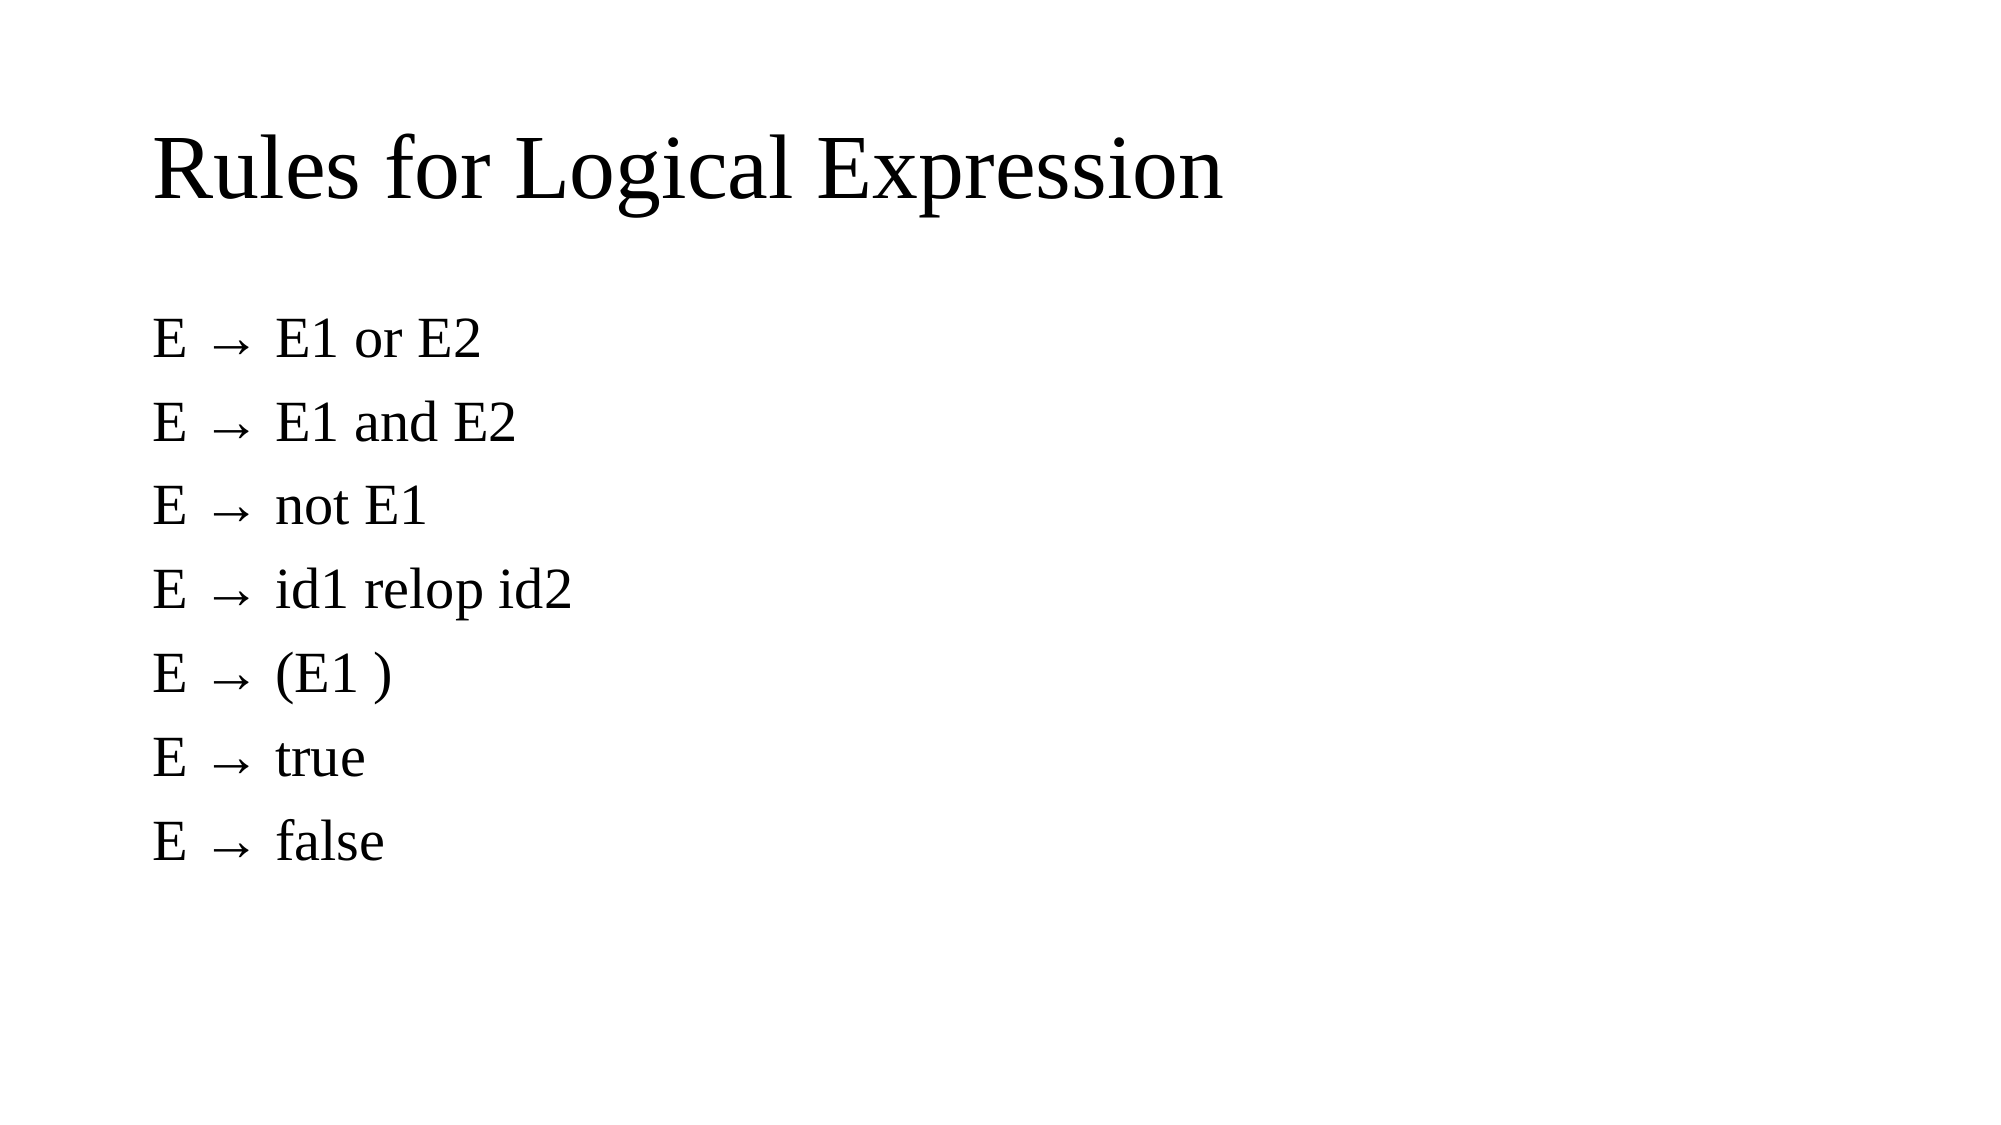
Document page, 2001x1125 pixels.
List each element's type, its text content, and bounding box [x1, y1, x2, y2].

title Rules for Logical Expression [137, 59, 1863, 278]
list E → E1 or E2 E → E1 and E2 E → not E1 E → id1 relop id2 E → (E1 ) E → true E → false [137, 299, 1863, 1014]
